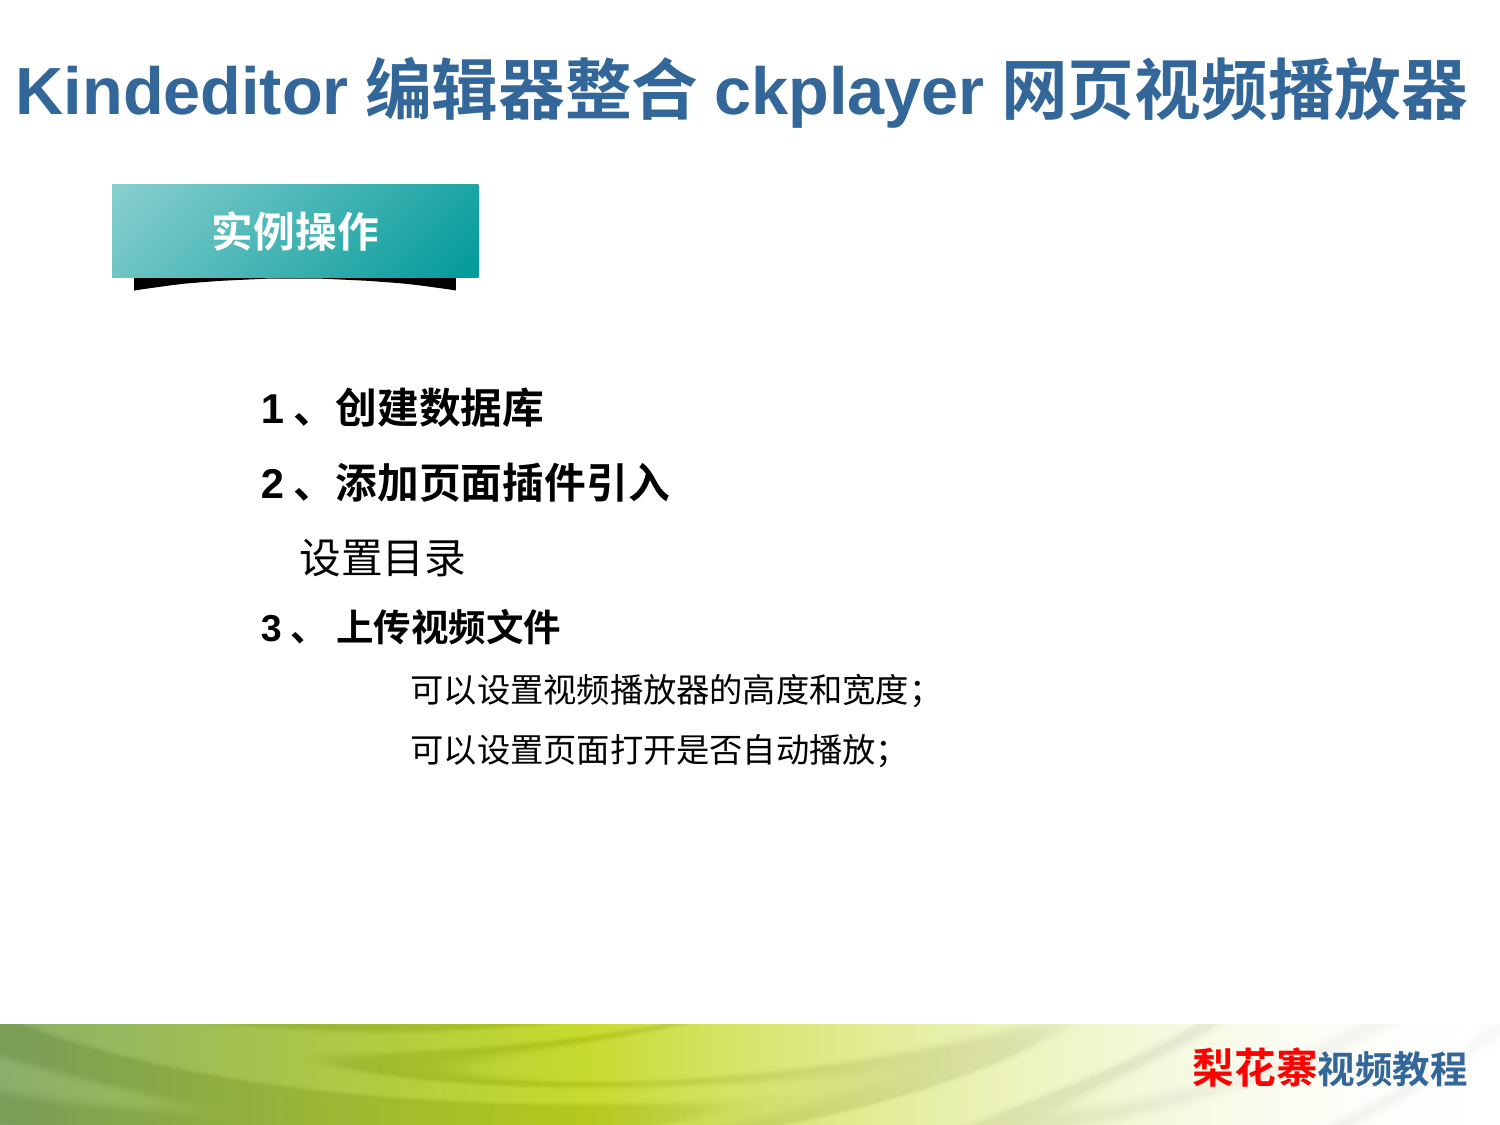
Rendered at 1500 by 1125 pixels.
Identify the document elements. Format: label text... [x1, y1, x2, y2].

picture [0, 1024, 1500, 1125]
text_box Kindeditor编辑器整合ckplayer网页视频播放器 [0, 23, 1500, 153]
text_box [111, 184, 479, 291]
text_box 1、创建数据库 2、添加页面插件引入 设置目录 3、 上传视频文件 可以设置视频播放器的高度和宽度； 可以设置页面打开是否自动播放； [246, 349, 1223, 837]
